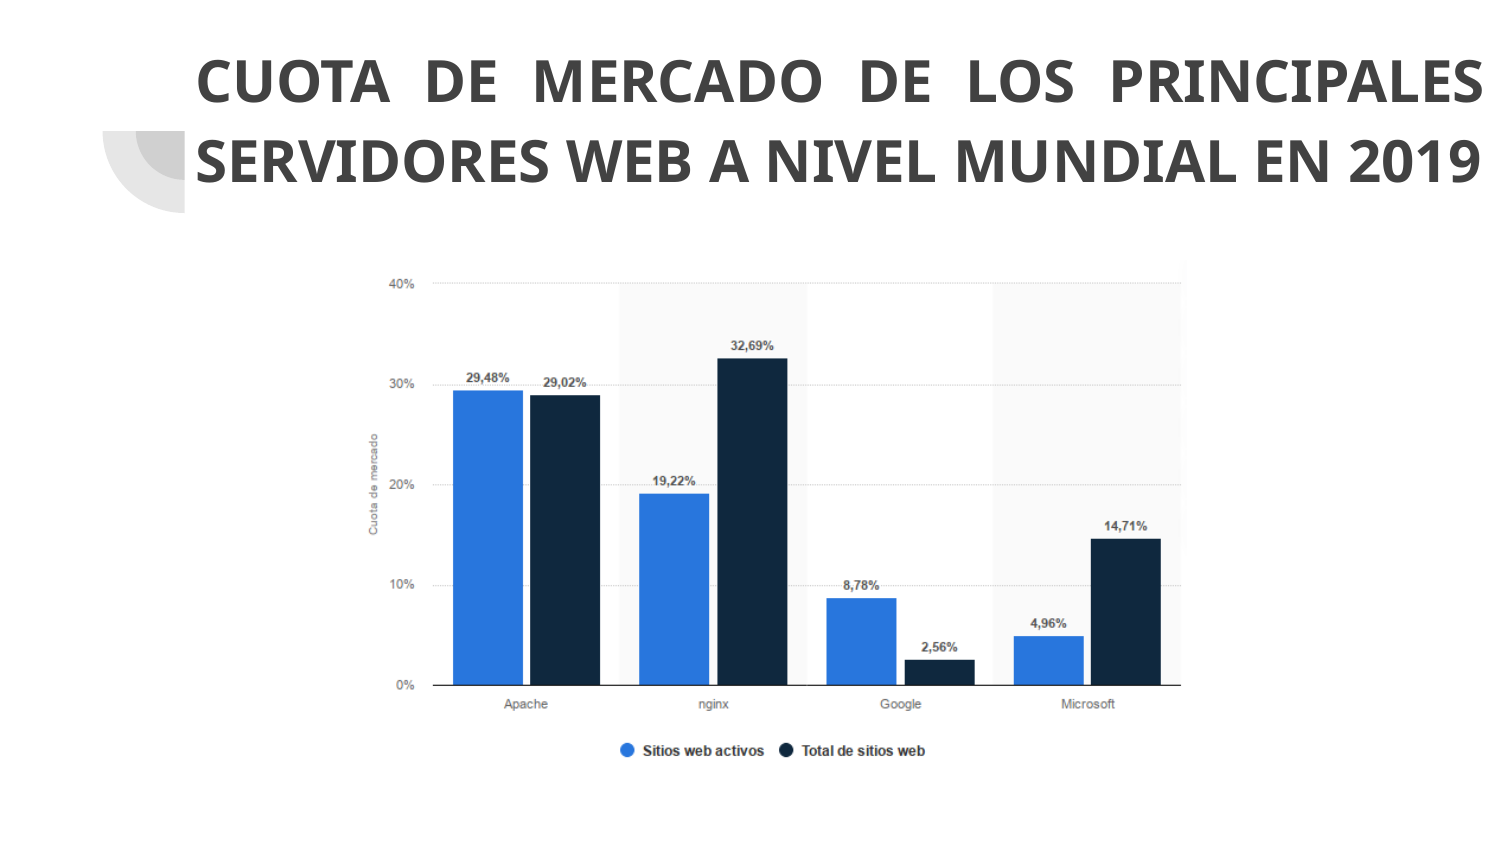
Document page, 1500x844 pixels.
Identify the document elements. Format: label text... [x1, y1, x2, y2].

picture [349, 260, 1187, 794]
title CUOTA DE MERCADO DE LOS PRINCIPALES SERVIDORES WEB A NIVEL MUNDIAL EN 2019 [180, 18, 1500, 261]
